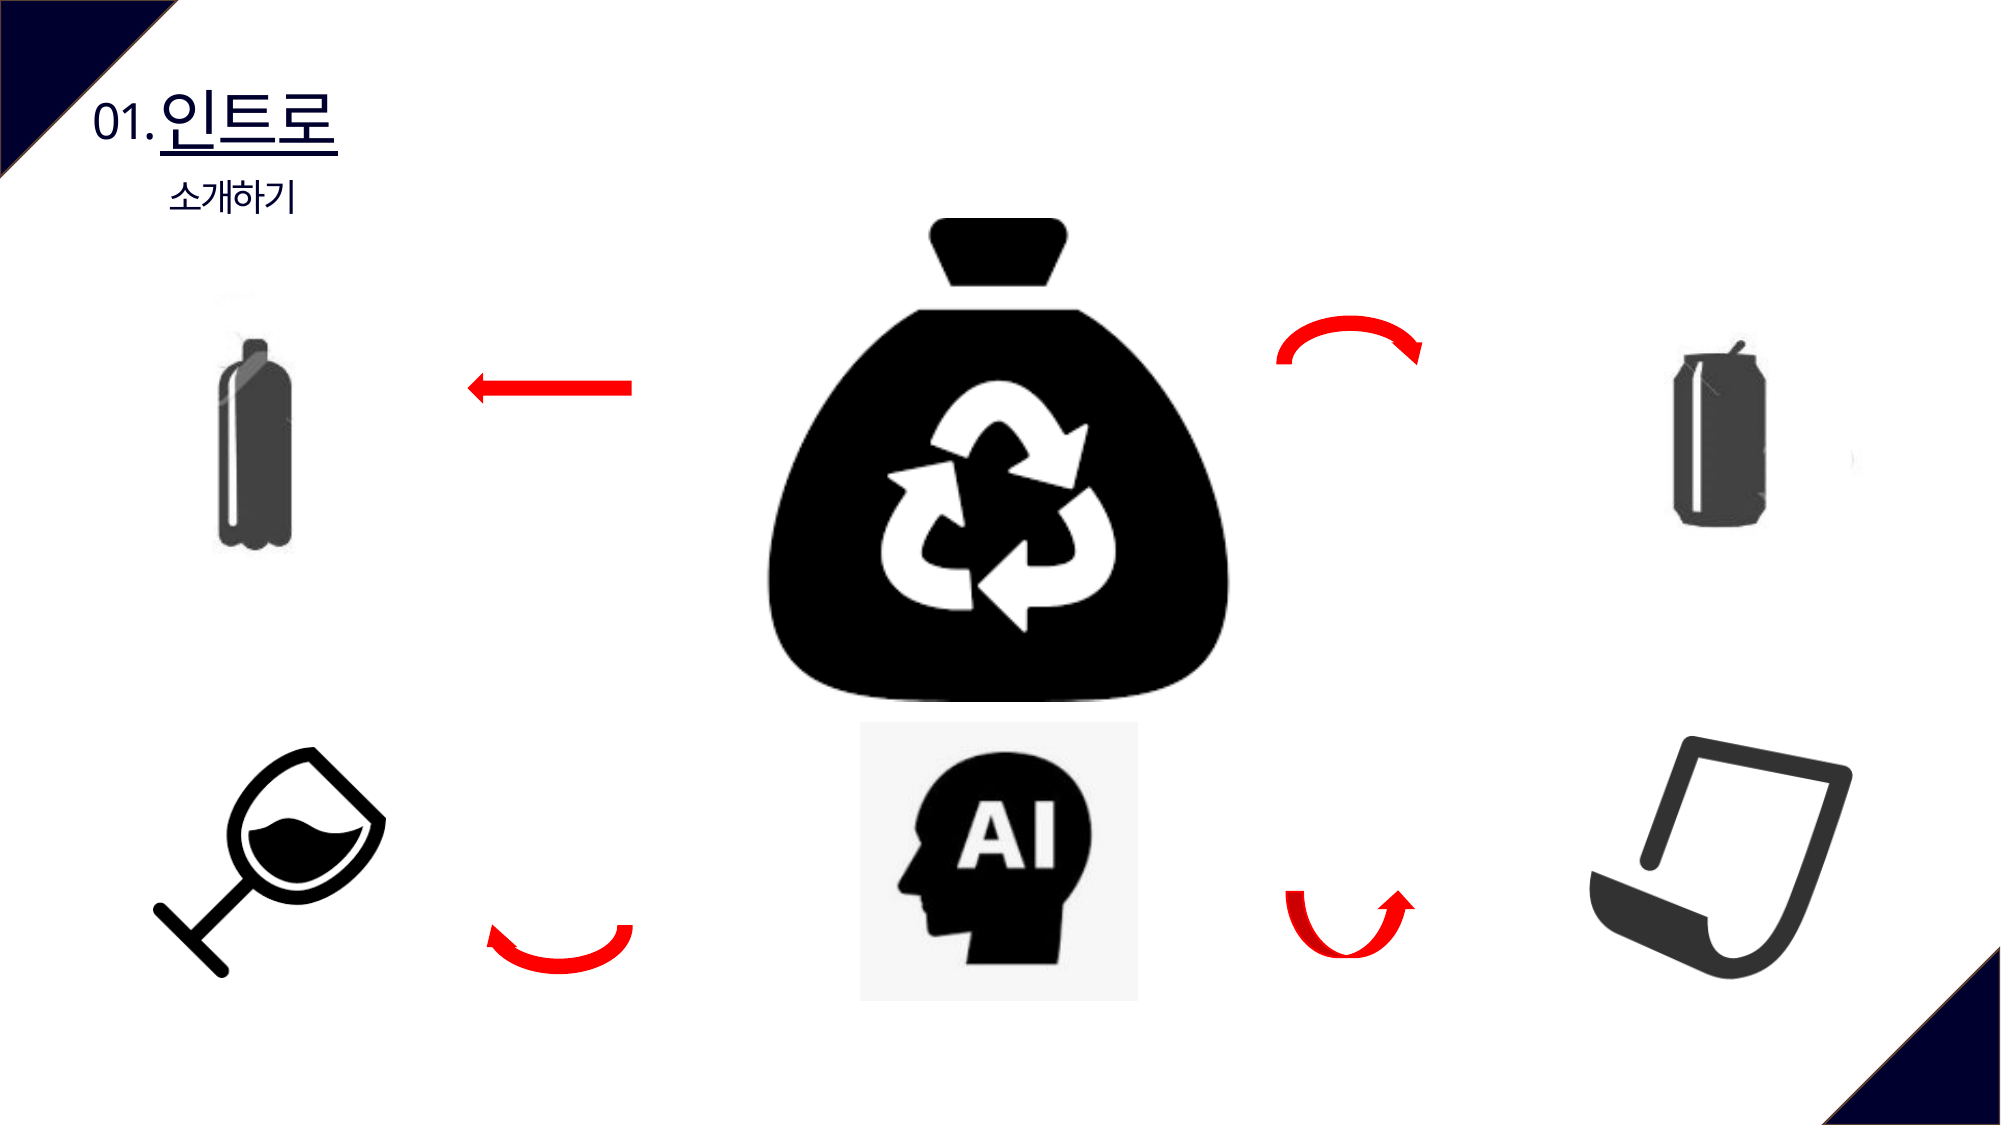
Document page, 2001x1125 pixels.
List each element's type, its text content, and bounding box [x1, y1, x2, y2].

text_box 인트로 [130, 71, 386, 167]
text_box 소개하기 [153, 166, 313, 227]
text_box [467, 372, 632, 404]
picture [757, 218, 1241, 702]
picture [153, 747, 386, 978]
text_box [1285, 890, 1416, 959]
picture [1572, 293, 1869, 588]
text_box [1276, 315, 1423, 366]
text_box [486, 924, 633, 975]
picture [860, 722, 1138, 1001]
text_box 01. [77, 81, 173, 157]
picture [1588, 735, 1853, 997]
picture [103, 293, 412, 602]
